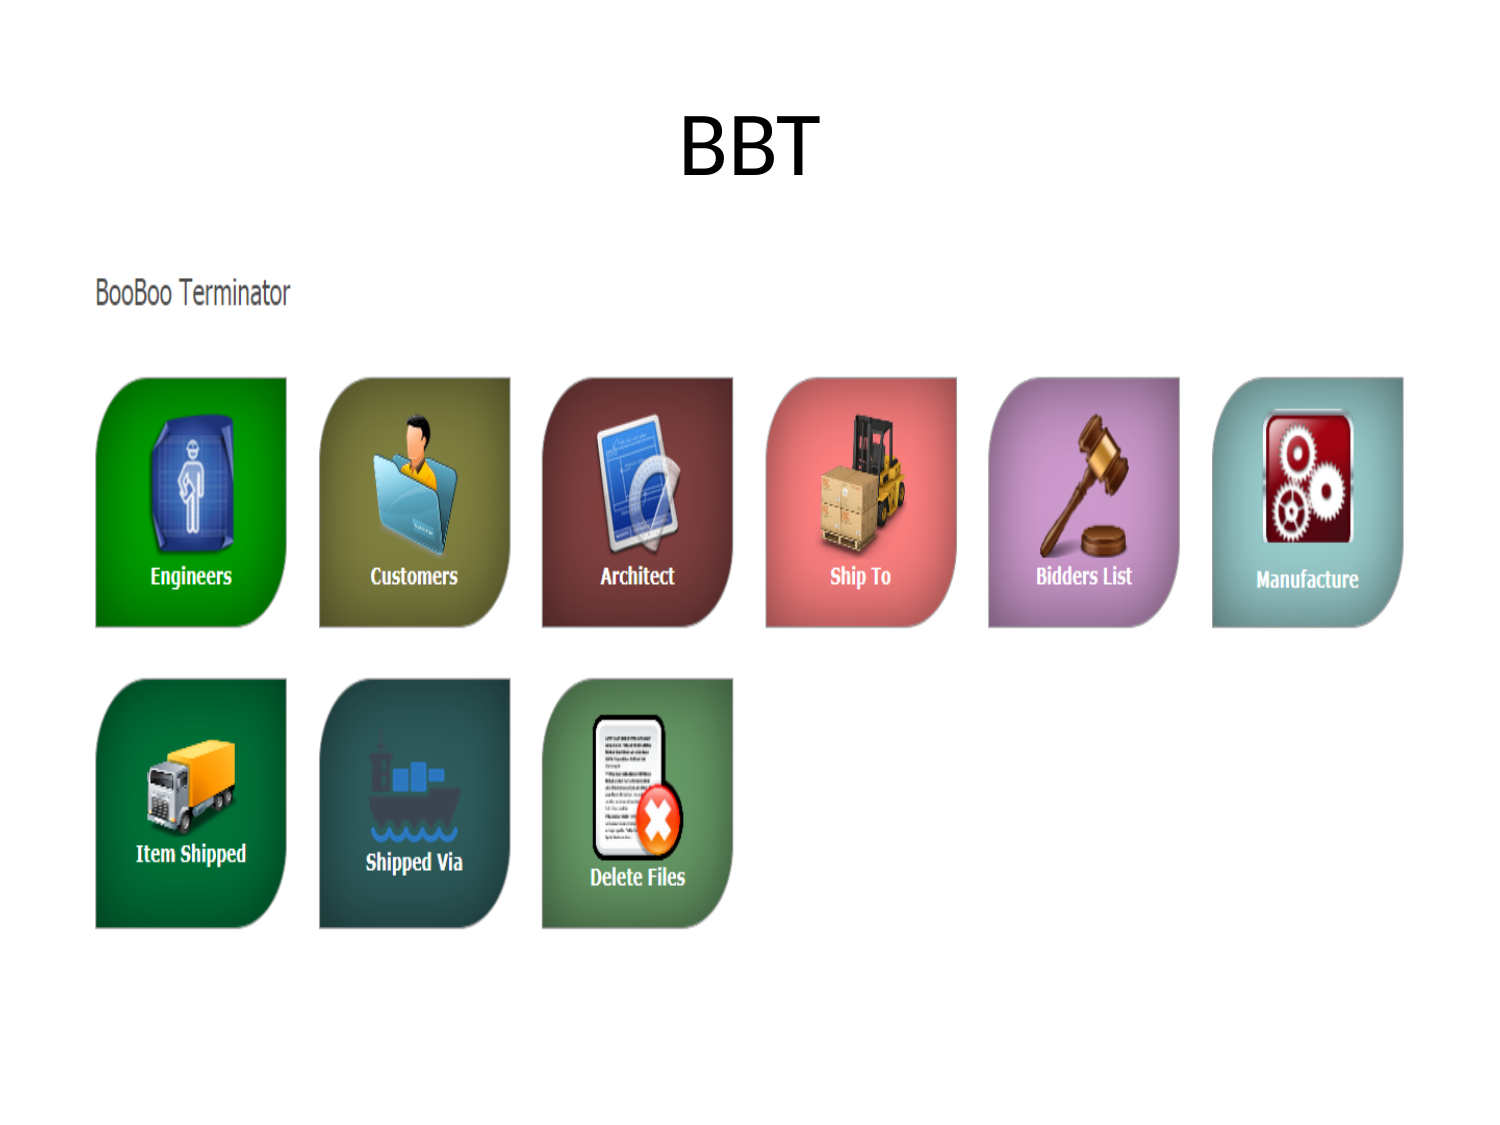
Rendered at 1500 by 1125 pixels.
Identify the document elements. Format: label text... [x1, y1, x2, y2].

picture [88, 266, 1415, 941]
title BBT [75, 45, 1425, 233]
